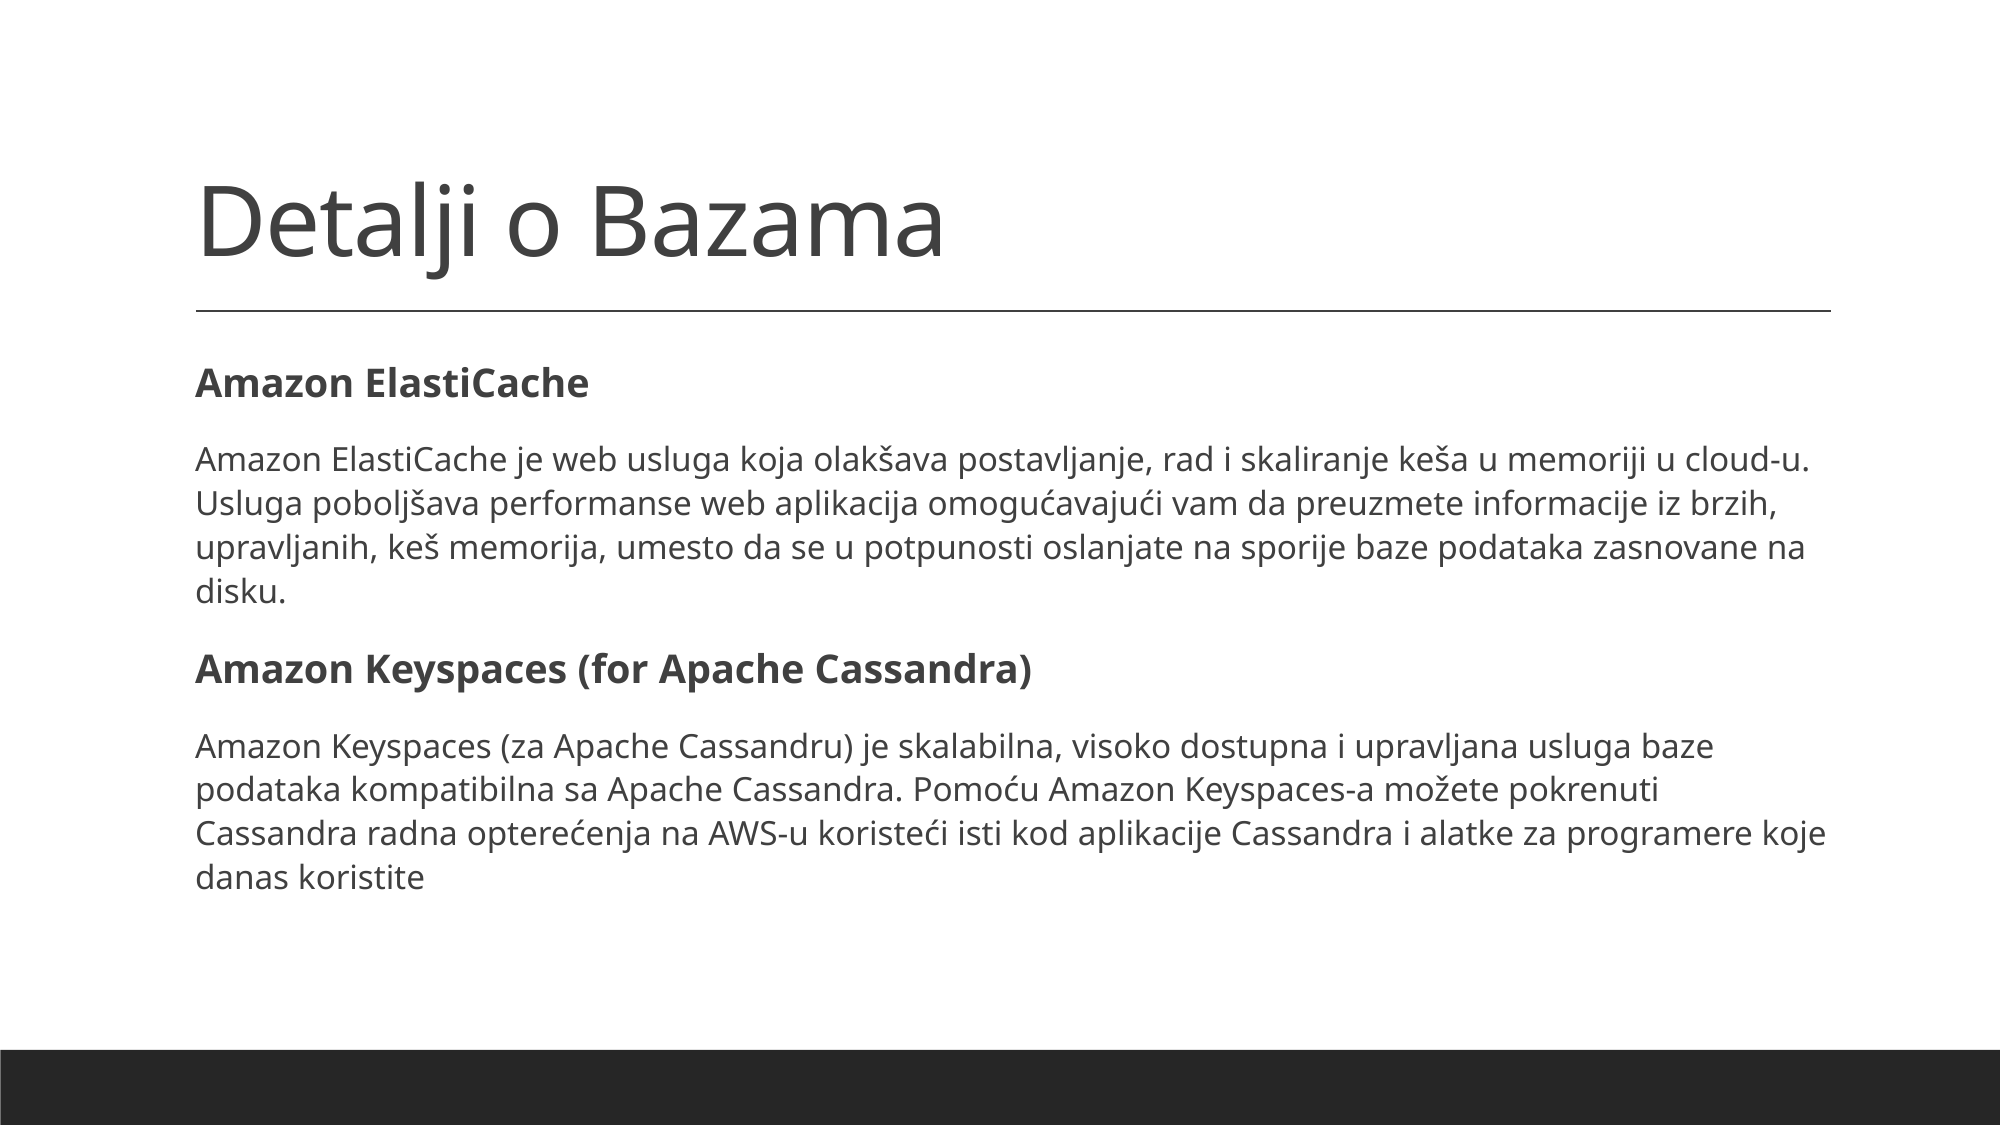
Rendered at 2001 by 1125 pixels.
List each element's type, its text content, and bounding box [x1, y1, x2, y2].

list Amazon ElastiCache Amazon ElastiCache je web usluga koja olakšava postavljanje, rad i skaliranje keša u memoriji u cloud-u. Usluga poboljšava performanse web aplikacija omogućavajući vam da preuzmete informacije iz brzih, upravljanih, keš memorija, umesto da se u potpunosti oslanjate na sporije baze podataka zasnovane na disku. Amazon Keyspaces (for Apache Cassandra) Amazon Keyspaces (za Apache Cassandru) je skalabilna, visoko dostupna i upravljana usluga baze podataka kompatibilna sa Apache Cassandra. Pomoću Amazon Keyspaces-a možete pokrenuti Cassandra radna opterećenja na AWS-u koristeći isti kod aplikacije Cassandra i alatke za programere koje danas koristite [180, 345, 1830, 963]
title Detalji o Bazama [180, 47, 1830, 285]
